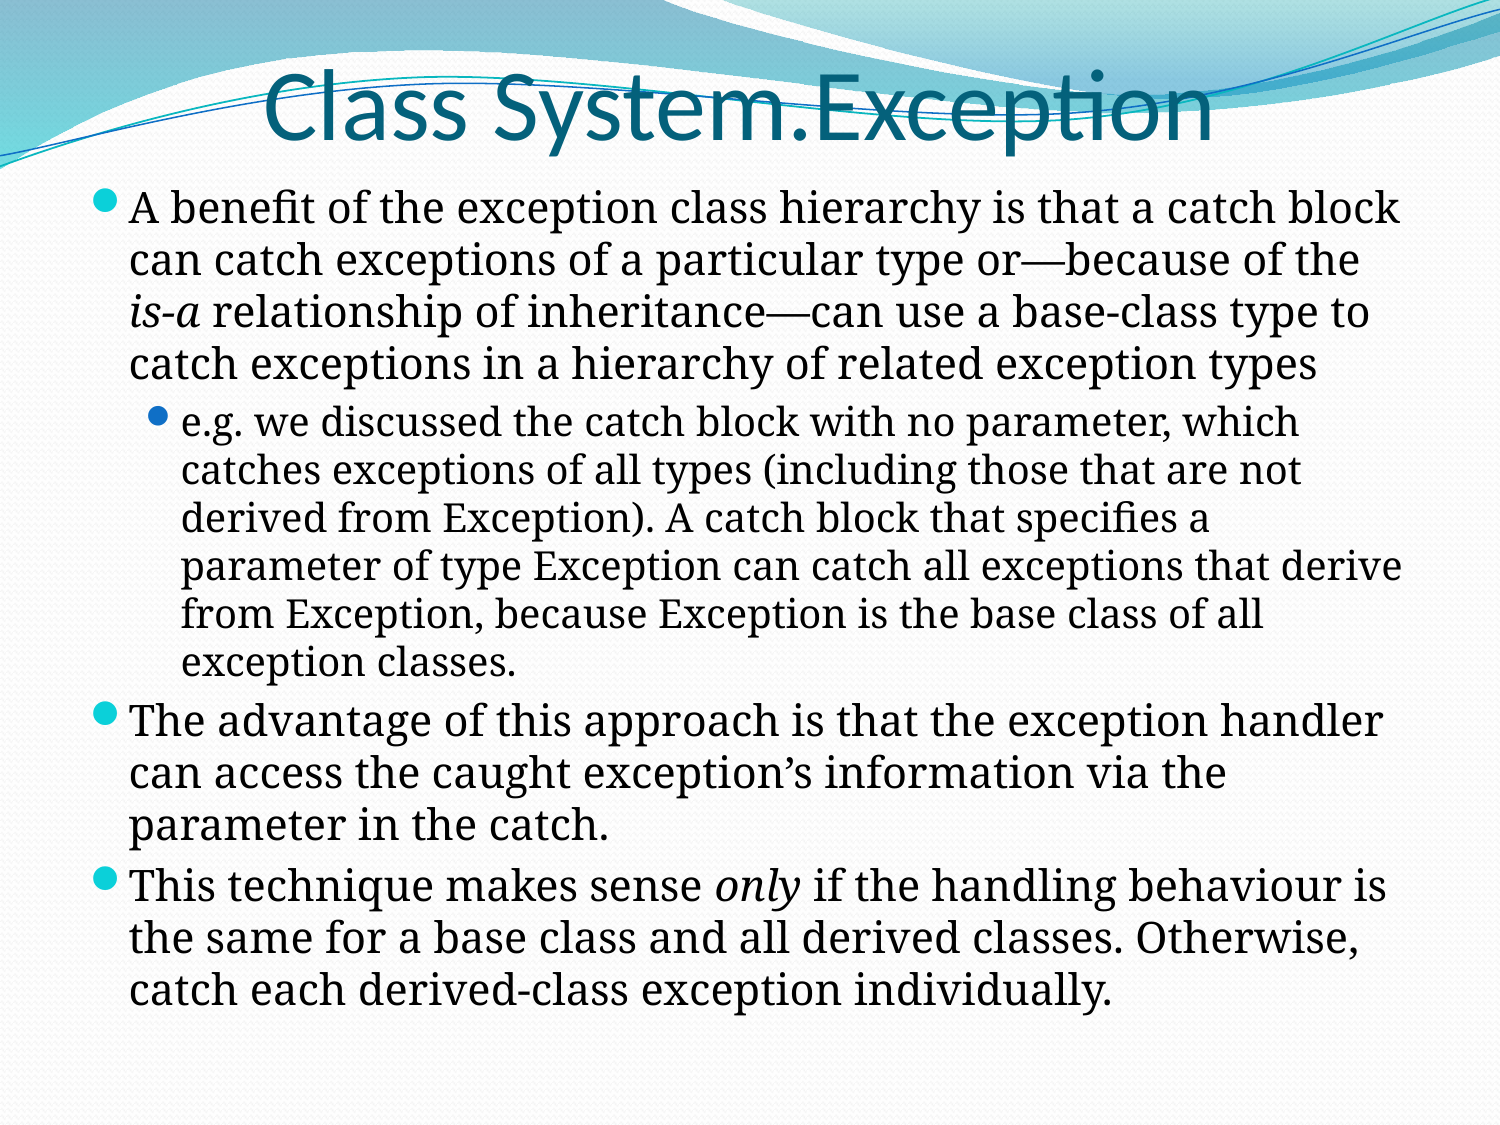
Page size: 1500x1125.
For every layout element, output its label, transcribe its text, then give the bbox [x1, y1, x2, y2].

list A benefit of the exception class hierarchy is that a catch block can catch exceptions of a particular type or—because of the is-a relationship of inheritance—can use a base-class type to catch exceptions in a hierarchy of related exception types e.g. we discussed the catch block with no parameter, which catches exceptions of all types (including those that are not derived from Exception). A catch block that specifies a parameter of type Exception can catch all exceptions that derive from Exception, because Exception is the base class of all exception classes. The advantage of this approach is that the exception handler can access the caught exception’s information via the parameter in the catch. This technique makes sense only if the handling behaviour is the same for a base class and all derived classes. Otherwise, catch each derived-class exception individually. [75, 172, 1425, 1038]
title Class System.Exception [64, 30, 1415, 162]
